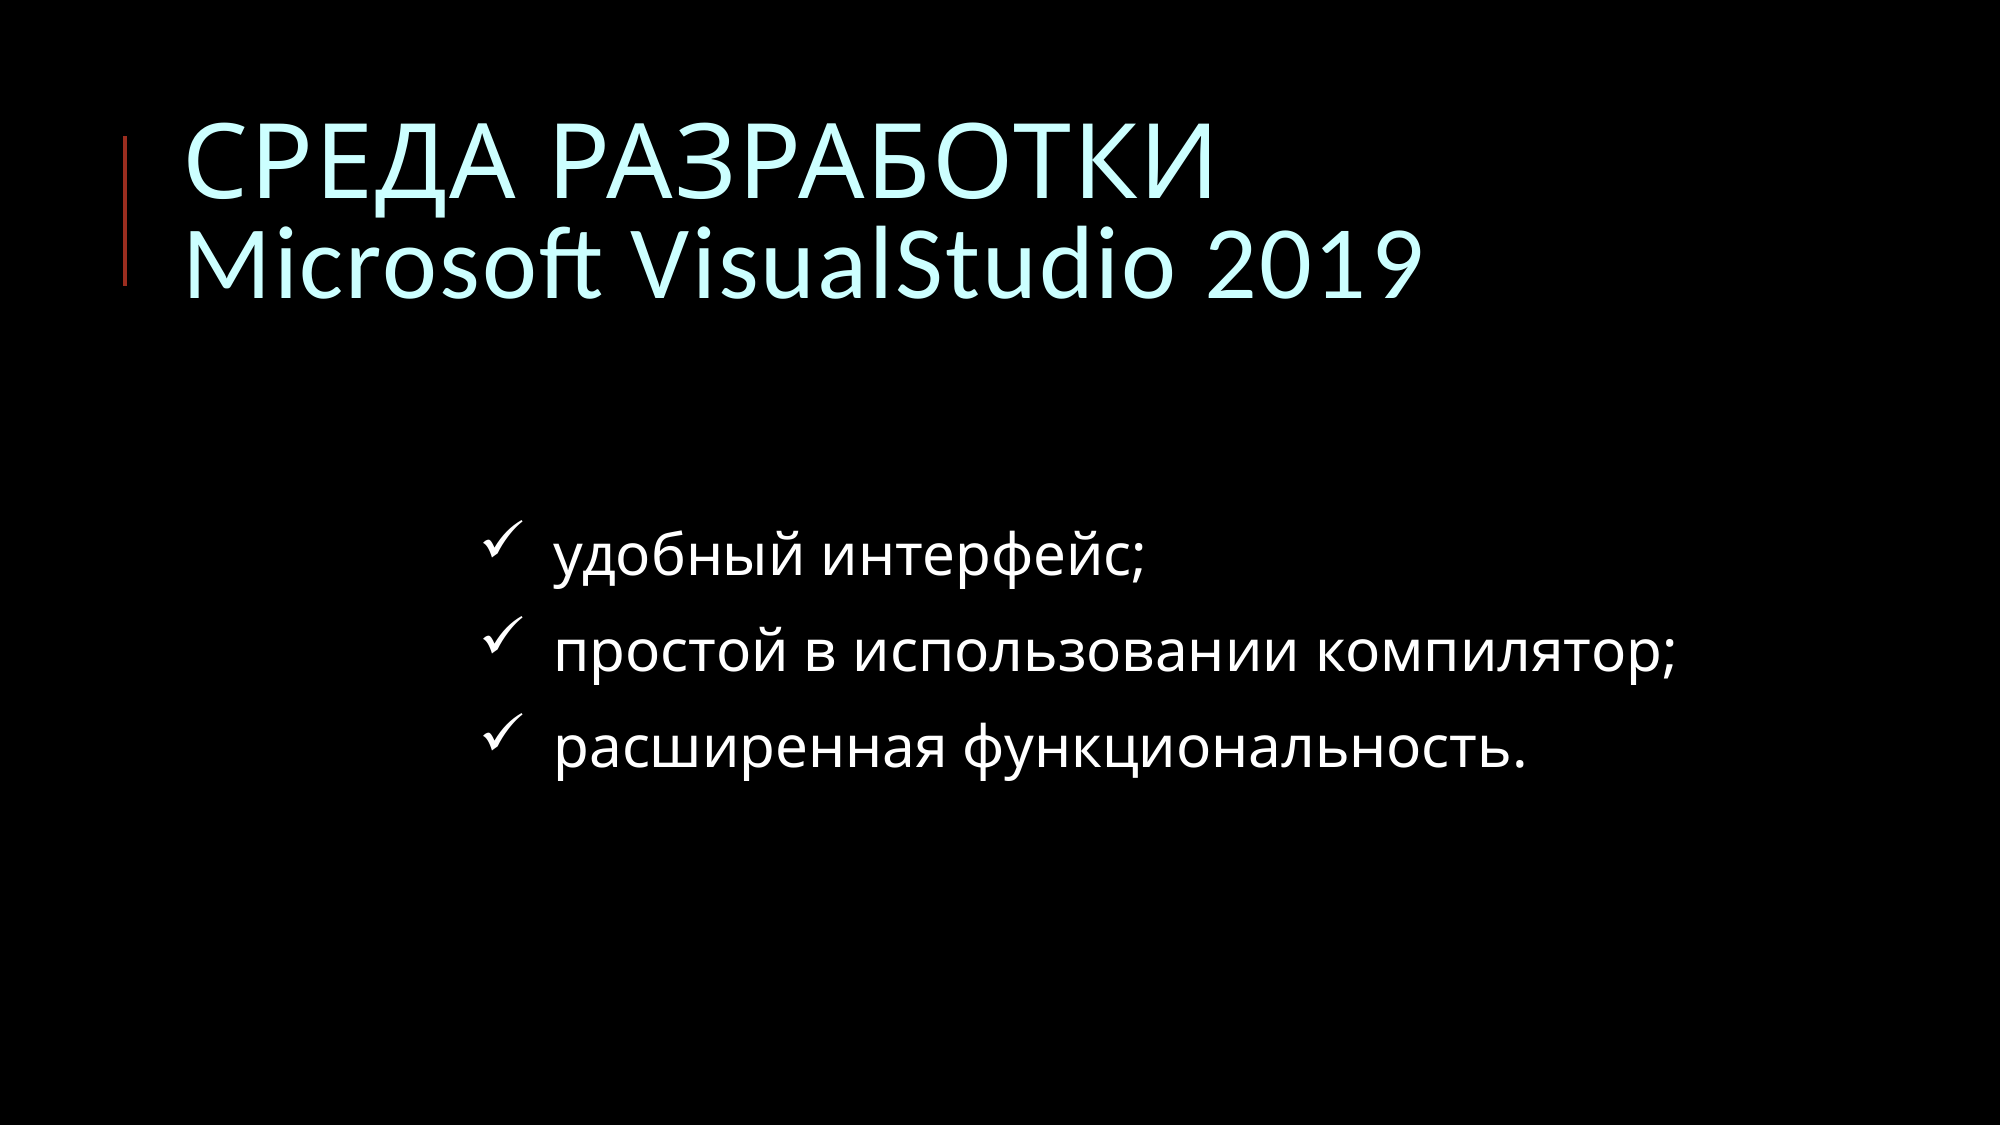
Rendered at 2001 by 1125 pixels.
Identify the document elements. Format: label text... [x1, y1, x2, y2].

text_box удобный интерфейс; простой в использовании компилятор; расширенная функциональность. [422, 495, 1763, 787]
title СРЕДА РАЗРАБОТКИ Microsoft VisualStudio 2019 [168, 96, 1763, 342]
